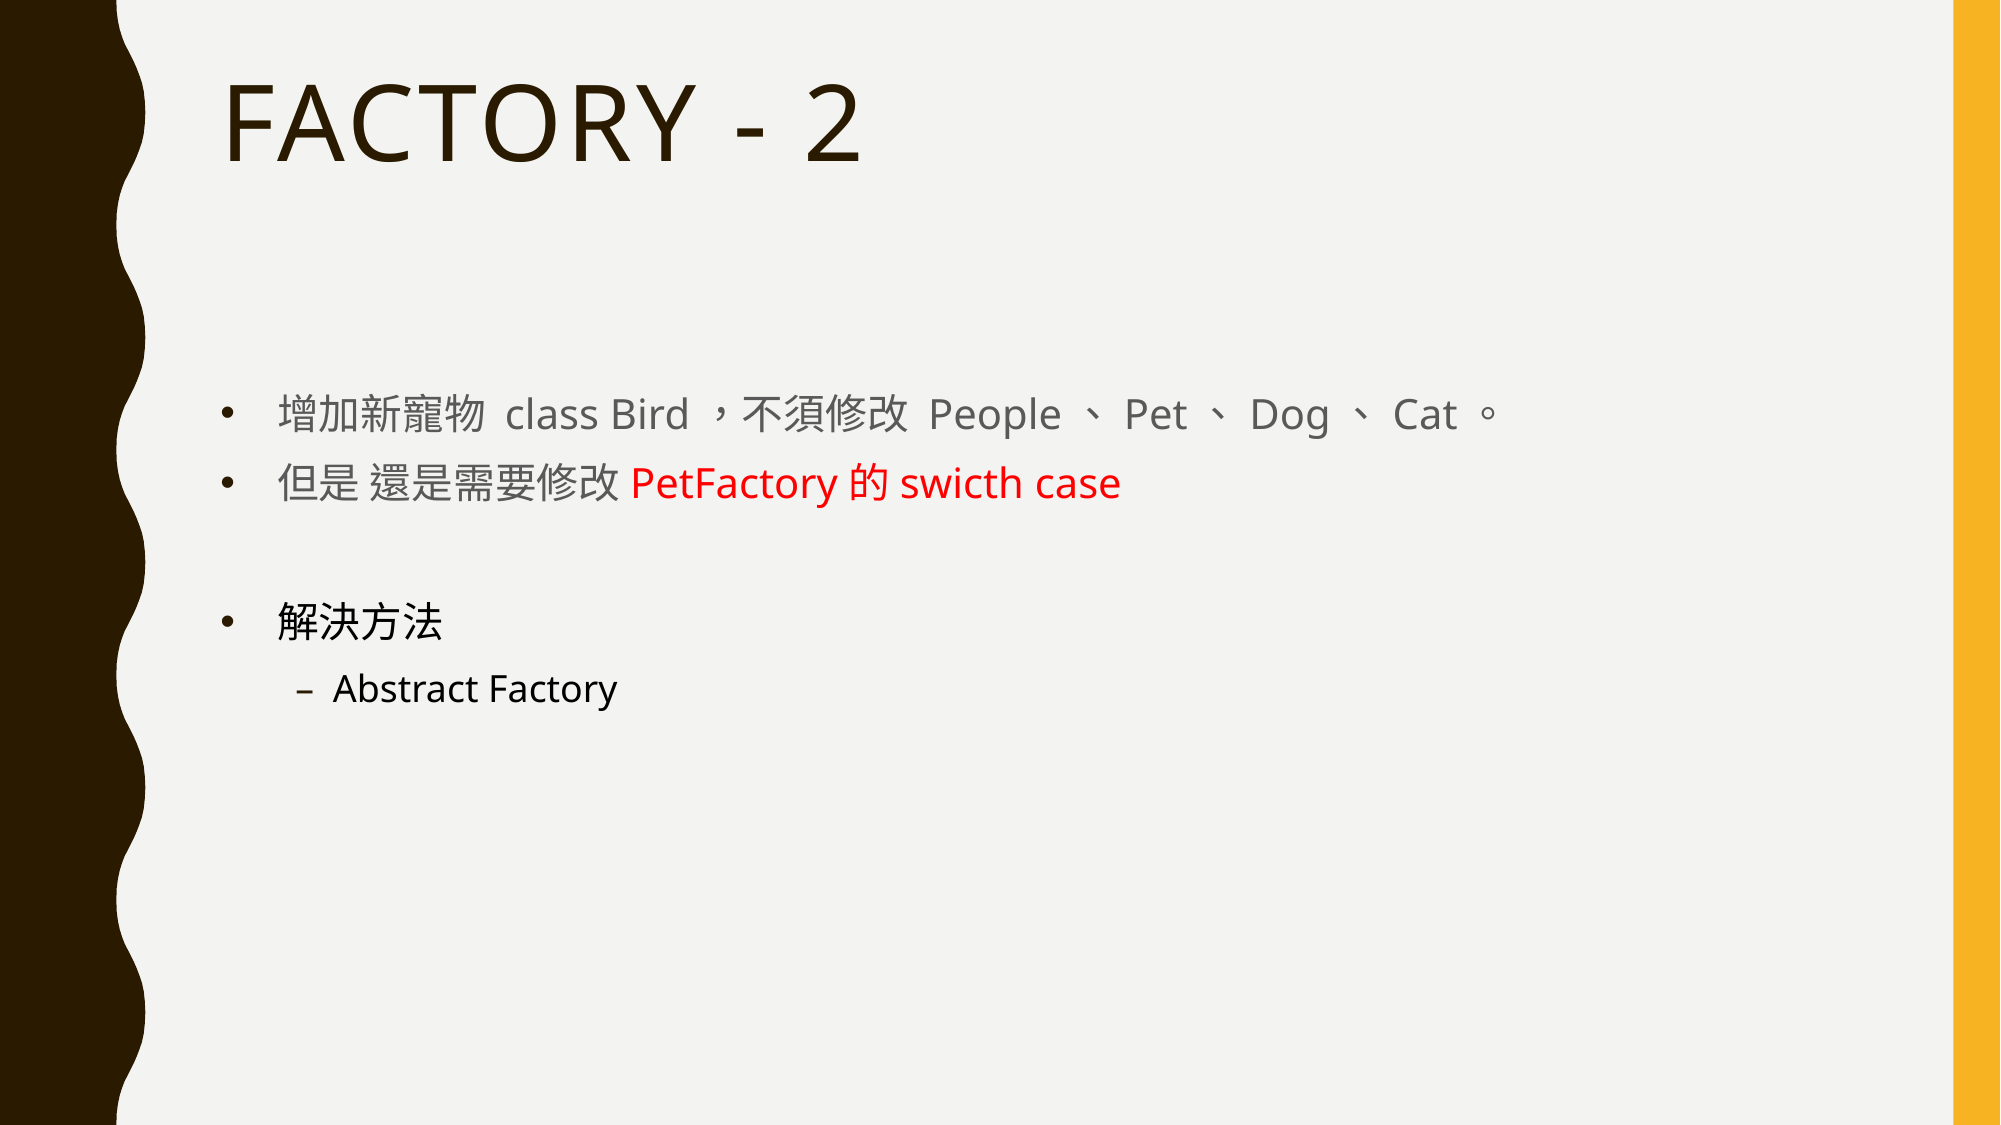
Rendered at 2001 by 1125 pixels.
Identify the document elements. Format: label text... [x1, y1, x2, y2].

list 增加新寵物 class Bird，不須修改 People、Pet、Dog、Cat。 但是 還是需要修改PetFactory的swicth case 解決方法 Abstract Factory [205, 375, 1875, 965]
title Factory - 2 [205, 62, 1875, 308]
